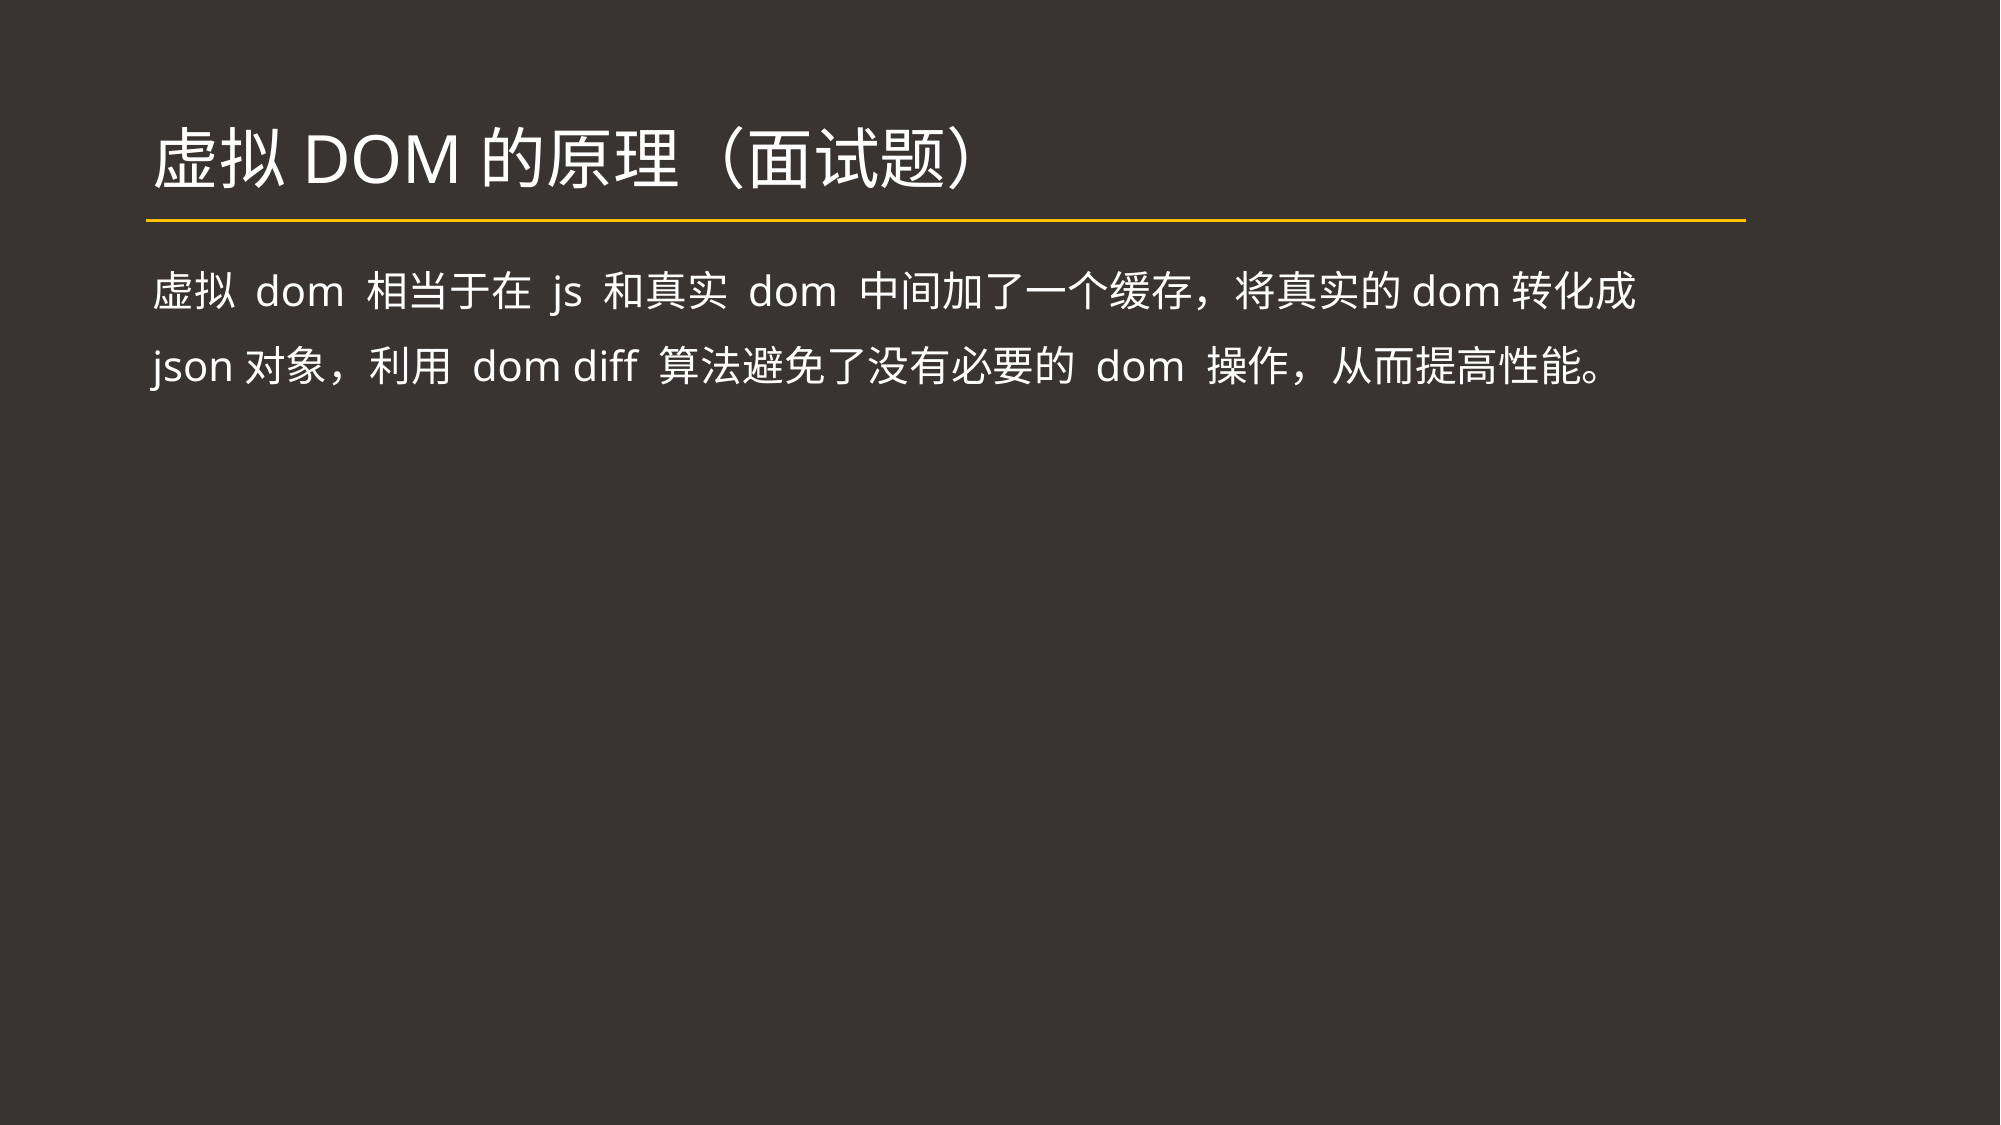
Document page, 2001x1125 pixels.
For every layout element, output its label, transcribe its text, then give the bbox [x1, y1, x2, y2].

title 虚拟DOM的原理（面试题） [137, 106, 1863, 217]
list 虚拟 dom 相当于在 js 和真实 dom 中间加了一个缓存，将真实的dom转化成json对象，利用 dom diff 算法避免了没有必要的 dom 操作，从而提高性能。 [137, 232, 1659, 1050]
